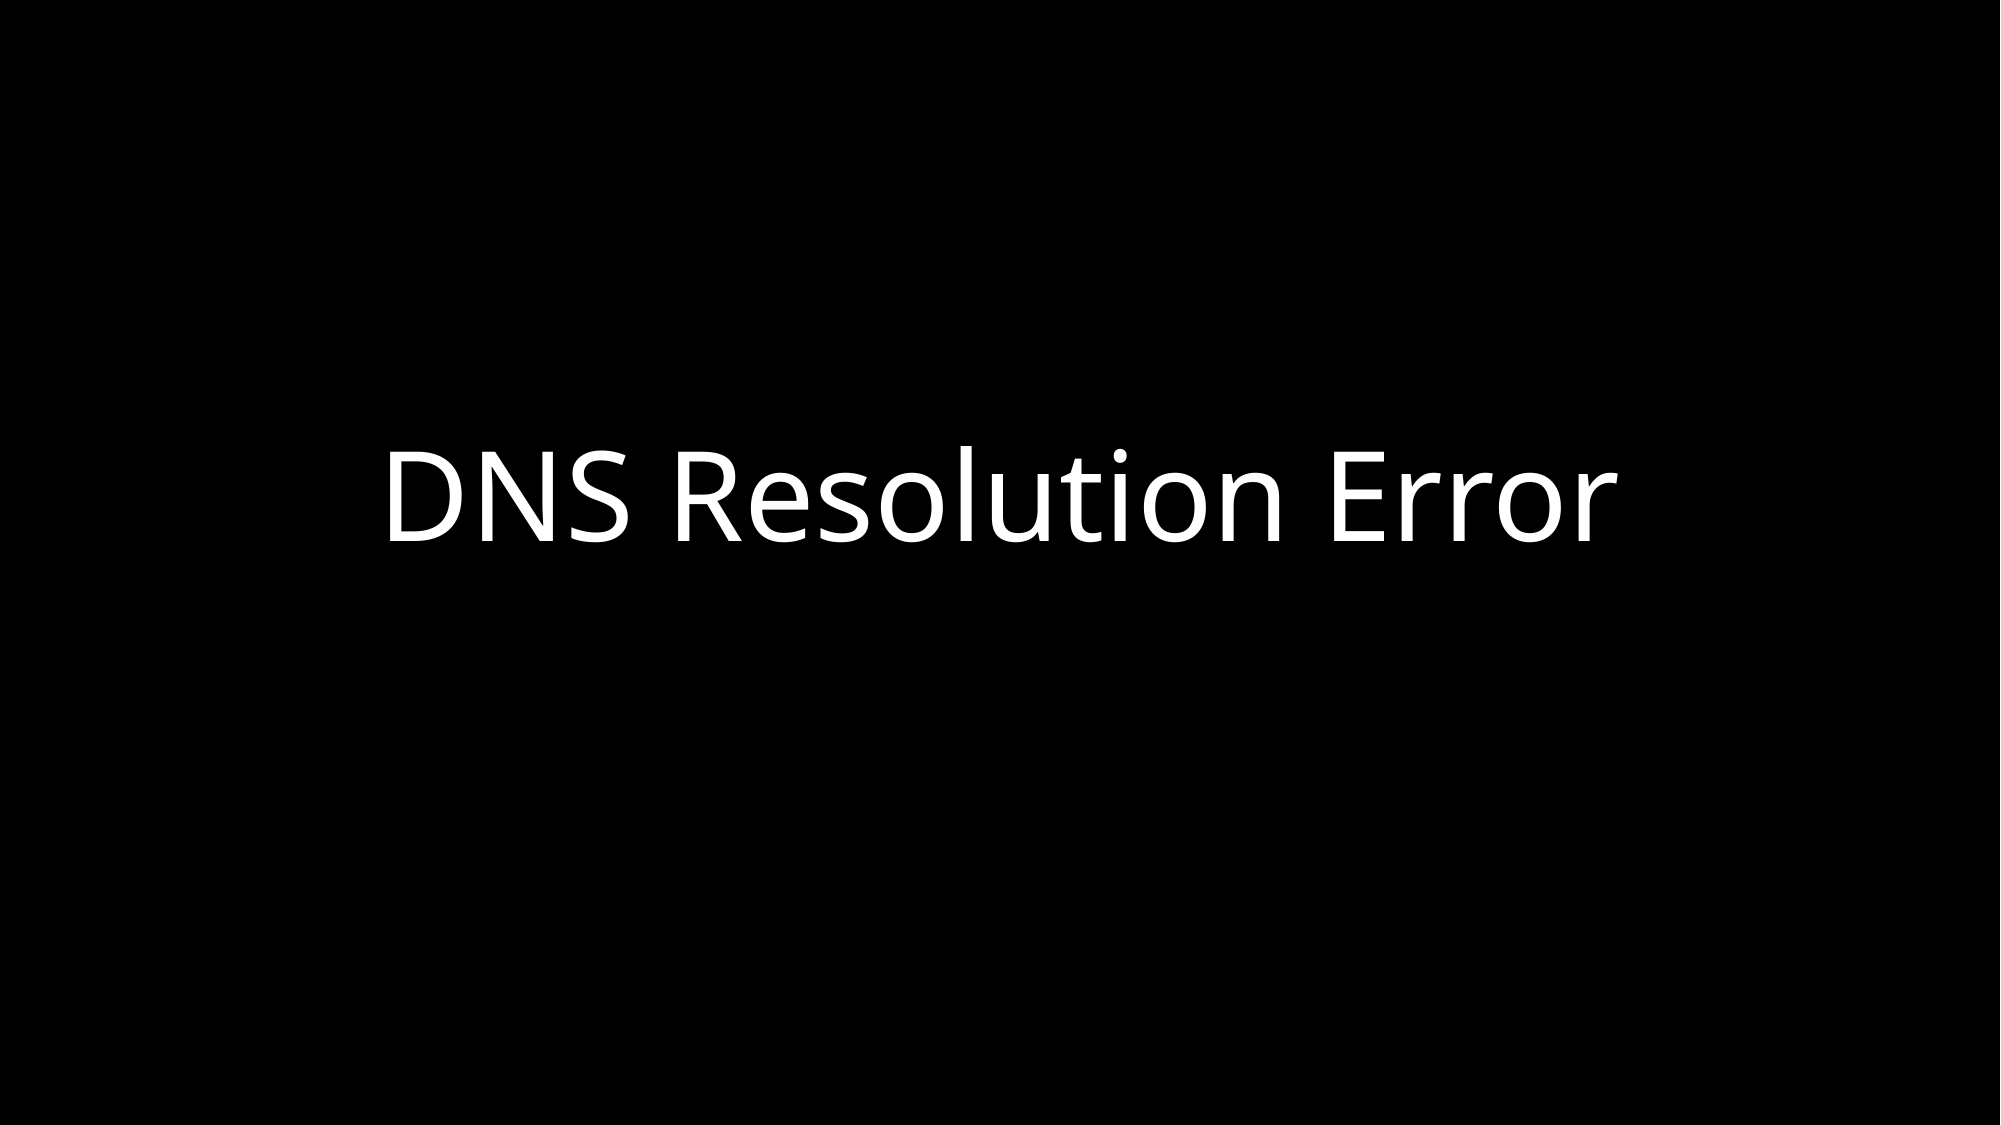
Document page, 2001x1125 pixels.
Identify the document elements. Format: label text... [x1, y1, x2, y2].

title DNS Resolution Error [249, 184, 1750, 576]
